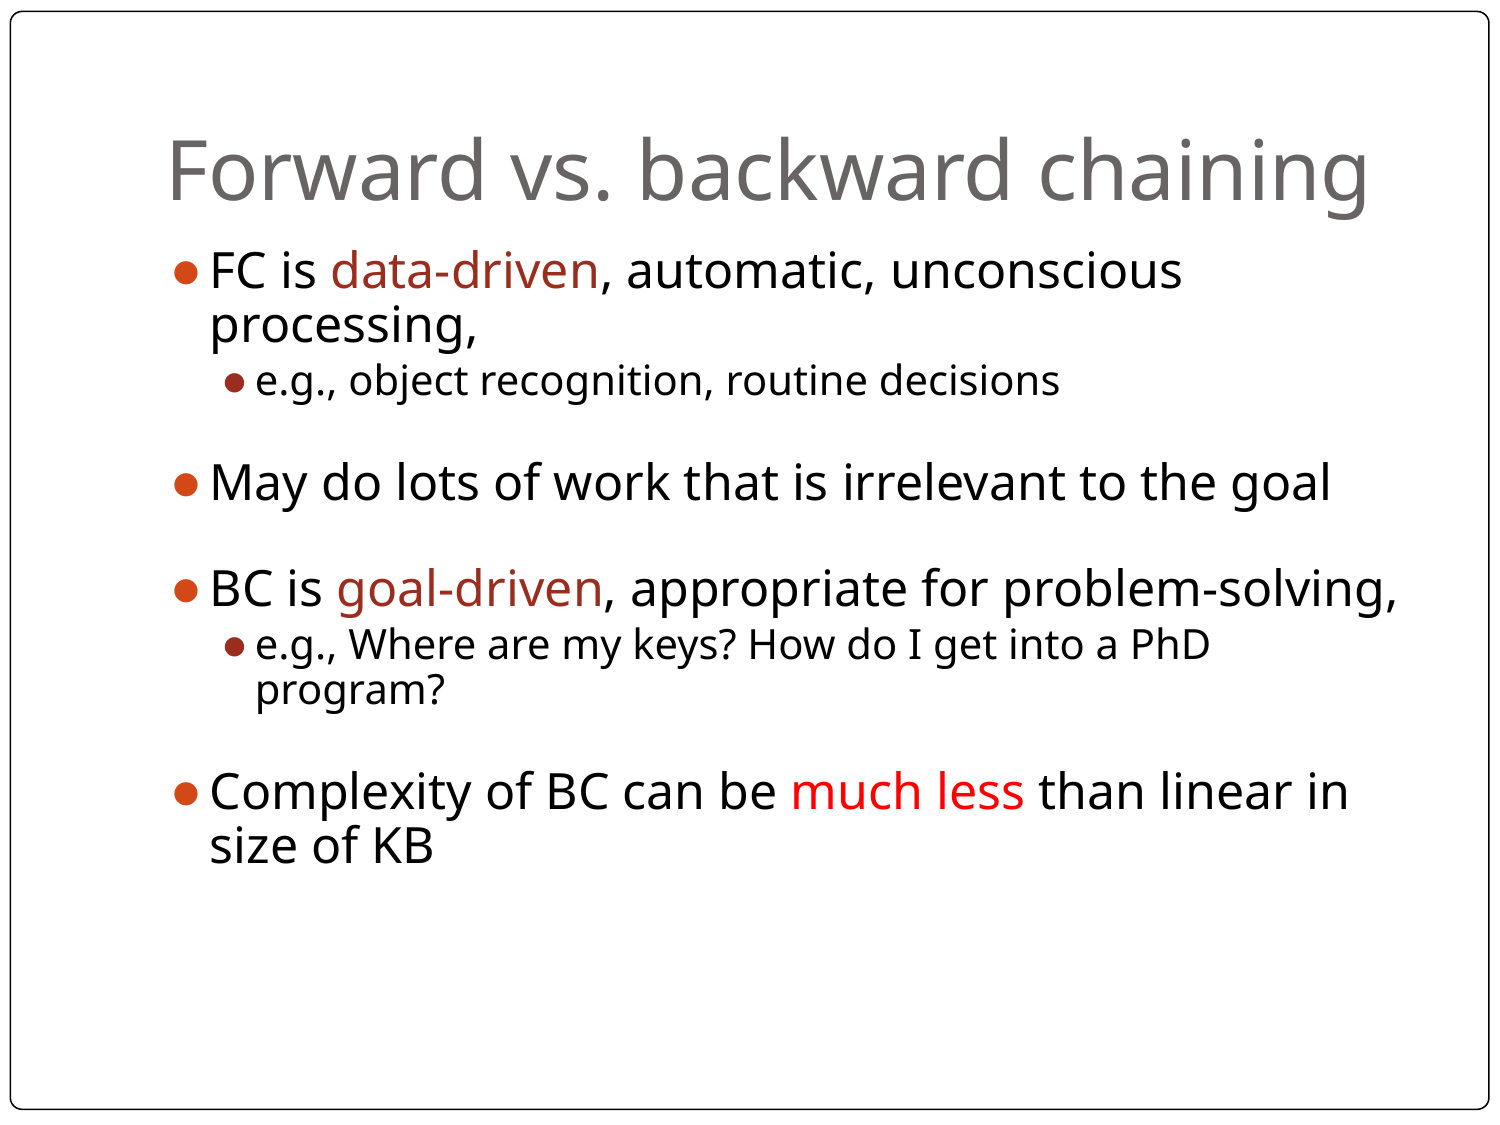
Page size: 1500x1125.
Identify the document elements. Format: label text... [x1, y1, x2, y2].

title Forward vs. backward chaining [150, 45, 1425, 233]
list FC is data-driven, automatic, unconscious processing, e.g., object recognition, routine decisions May do lots of work that is irrelevant to the goal BC is goal-driven, appropriate for problem-solving, e.g., Where are my keys? How do I get into a PhD program? Complexity of BC can be much less than linear in size of KB [150, 237, 1425, 988]
